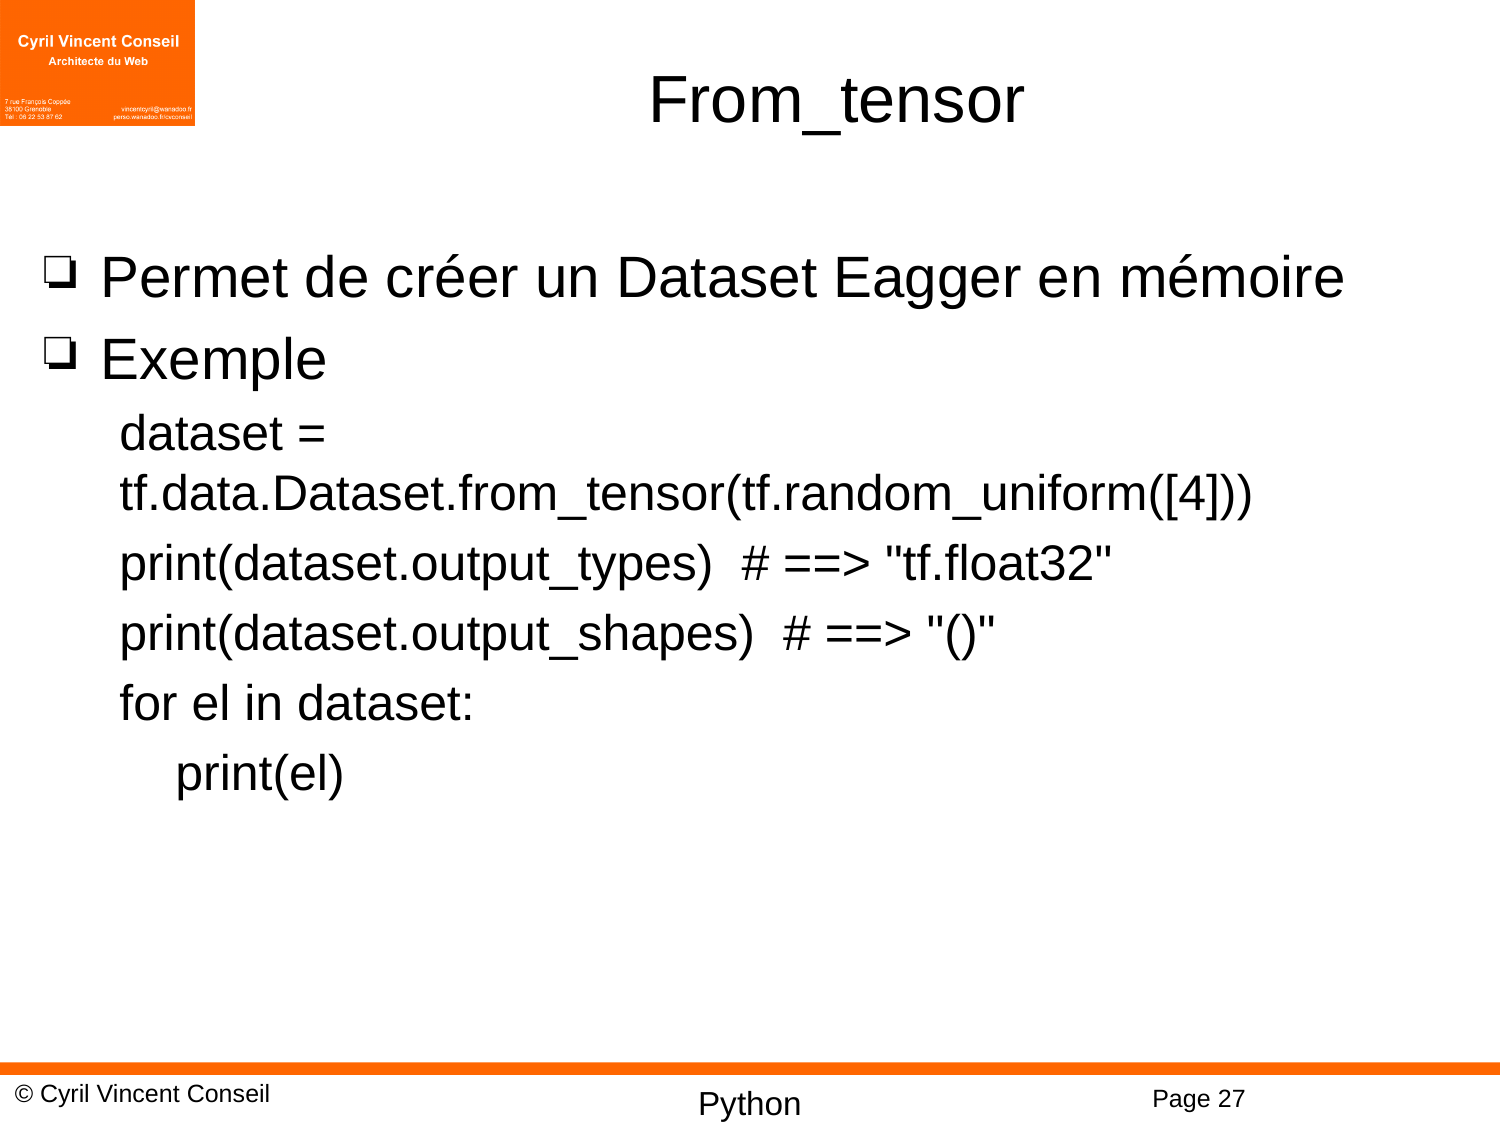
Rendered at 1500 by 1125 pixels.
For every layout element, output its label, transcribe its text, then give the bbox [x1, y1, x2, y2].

title From_tensor [194, 2, 1480, 190]
picture [0, 0, 195, 126]
list Permet de créer un Dataset Eagger en mémoire Exemple dataset = tf.data.Dataset.from_tensor(tf.random_uniform([4])) print(dataset.output_types) # ==> "tf.float32" print(dataset.output_shapes) # ==> "()" for el in dataset: print(el) [29, 231, 1468, 1059]
